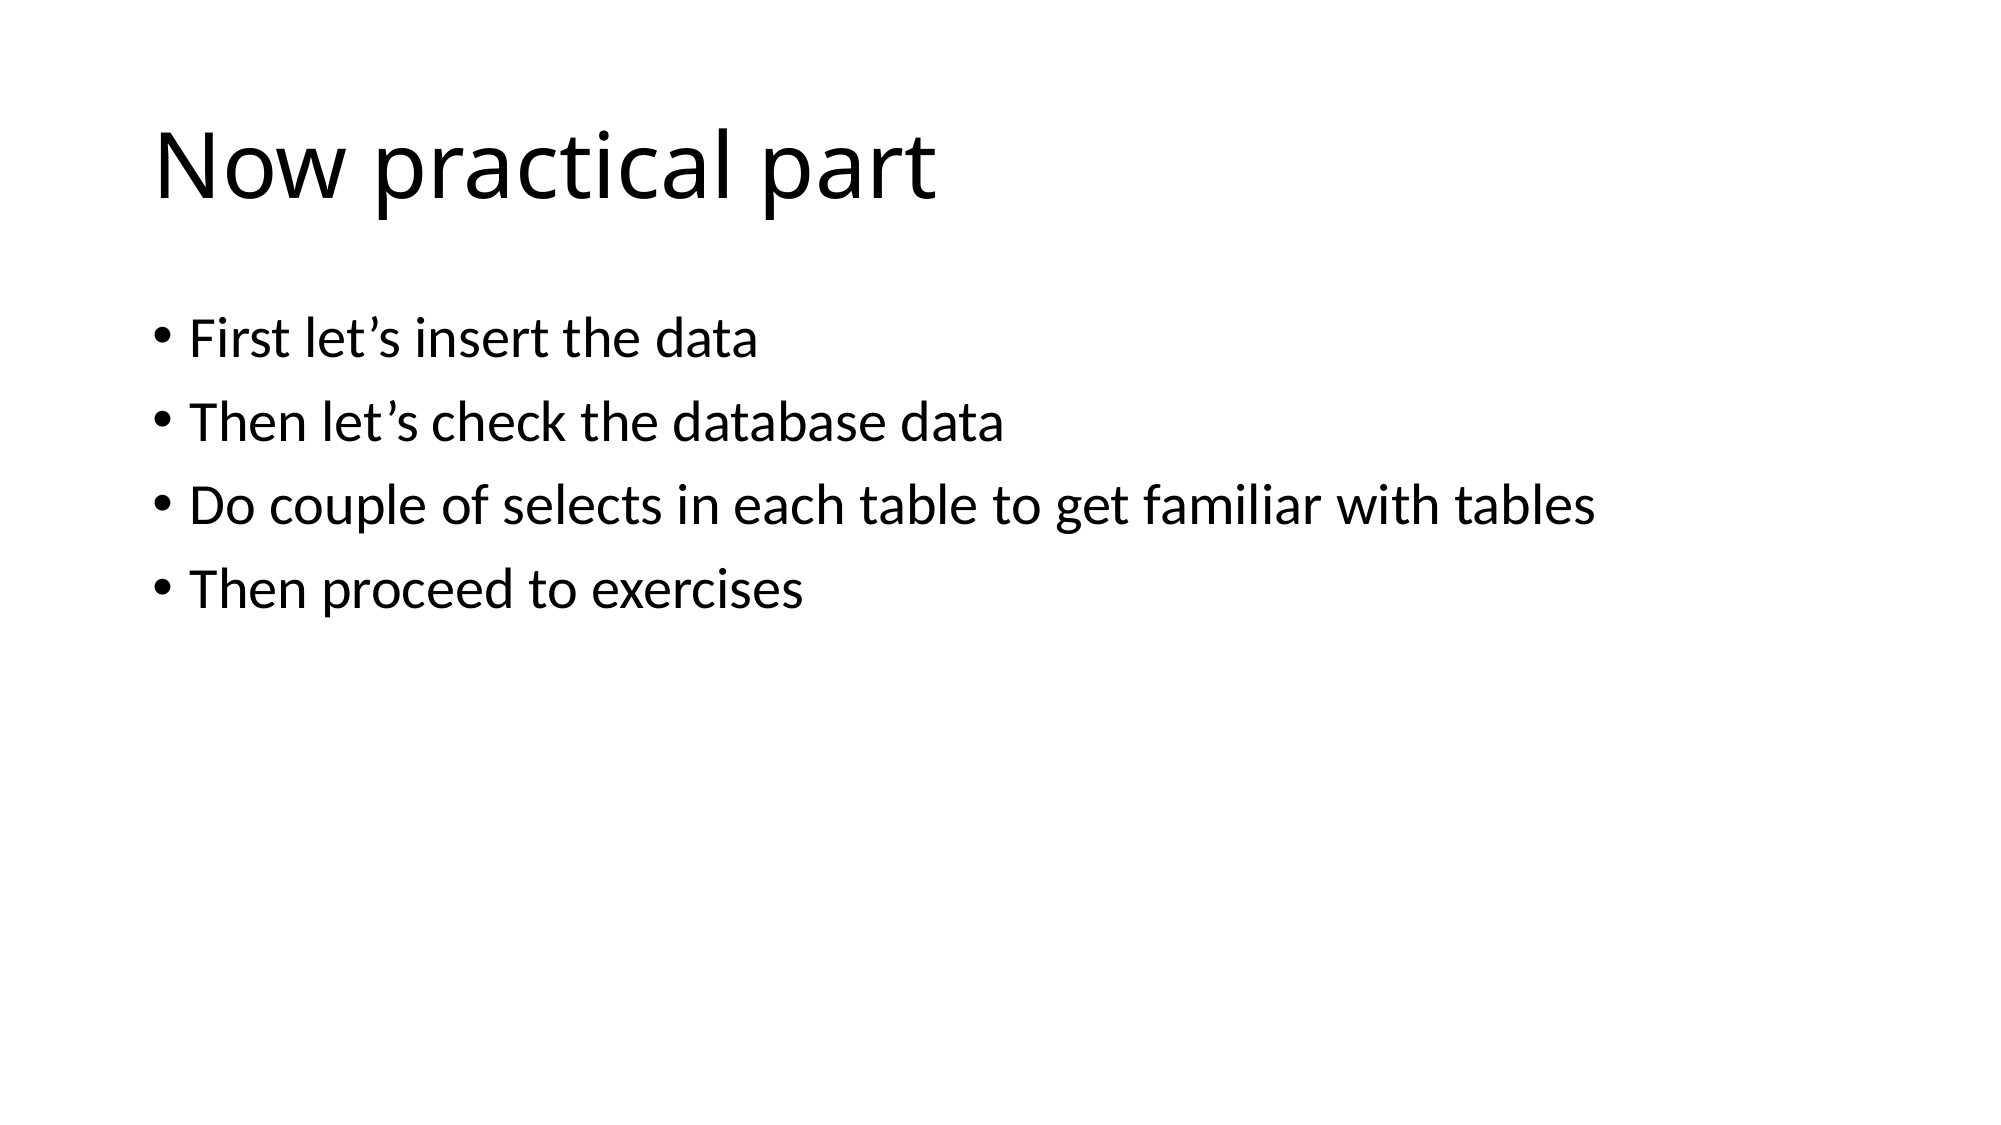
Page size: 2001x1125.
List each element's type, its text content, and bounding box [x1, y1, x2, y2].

list First let’s insert the data Then let’s check the database data Do couple of selects in each table to get familiar with tables Then proceed to exercises [137, 299, 1863, 1014]
title Now practical part [137, 59, 1863, 278]
